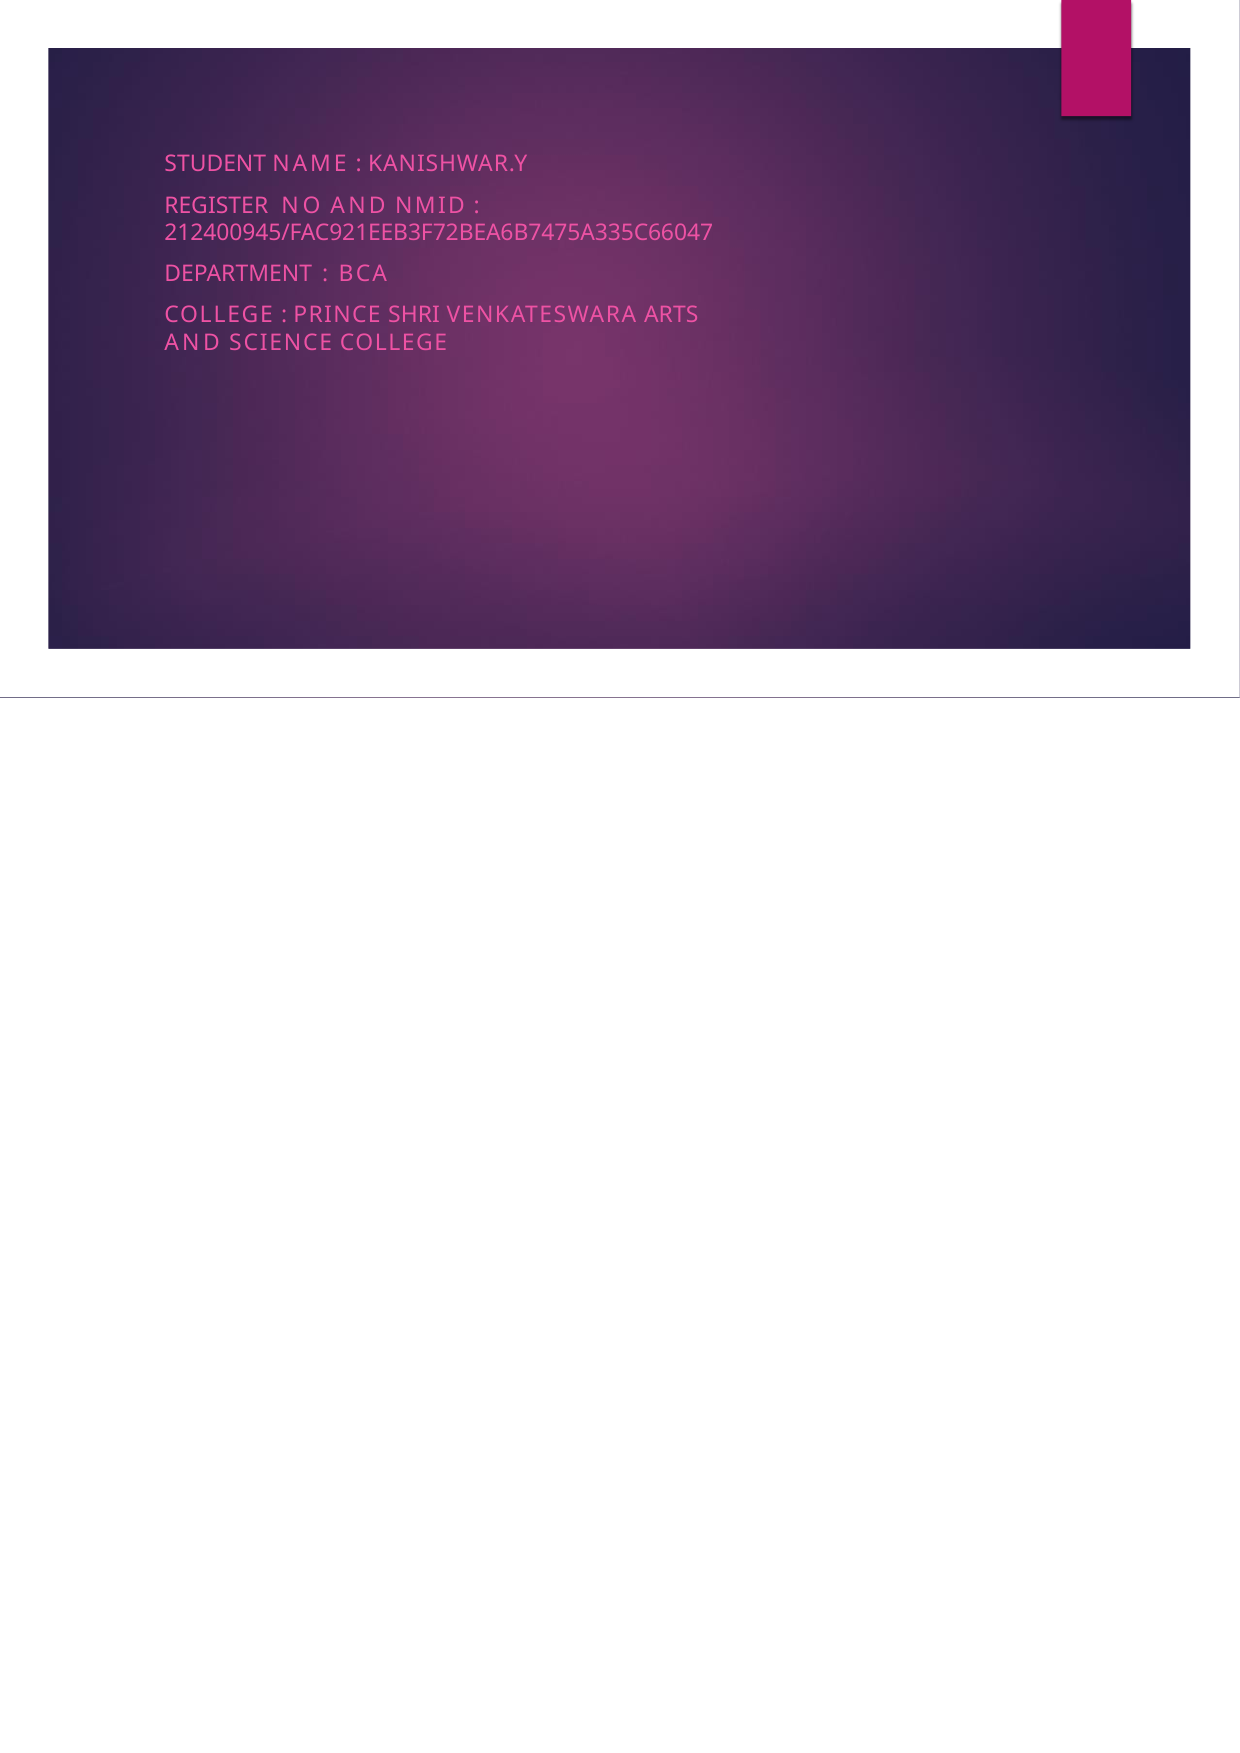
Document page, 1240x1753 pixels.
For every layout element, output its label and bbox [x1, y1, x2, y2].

text_box [0, 0, 1240, 698]
